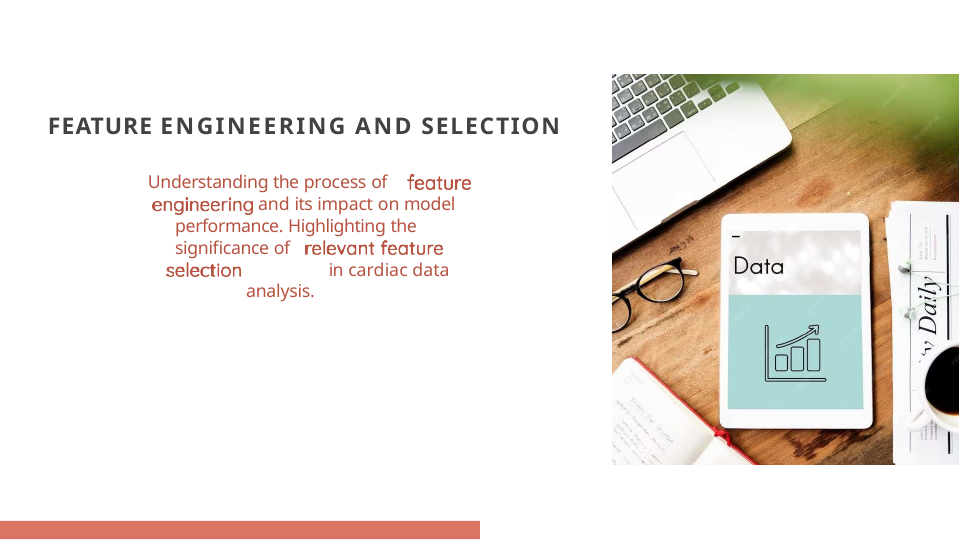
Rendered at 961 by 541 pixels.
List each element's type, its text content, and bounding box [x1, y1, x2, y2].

text_box [0, 520, 480, 540]
picture [407, 174, 471, 190]
text_box Understanding the process of and its impact on model performance. Highlighting the signiﬁcance of in cardiac data analysis. [145, 203, 469, 302]
picture [611, 74, 959, 466]
picture [152, 197, 253, 215]
picture [305, 240, 443, 256]
picture [165, 262, 241, 278]
title FEATURE ENGINEERING AND SELECTION [44, 101, 606, 203]
